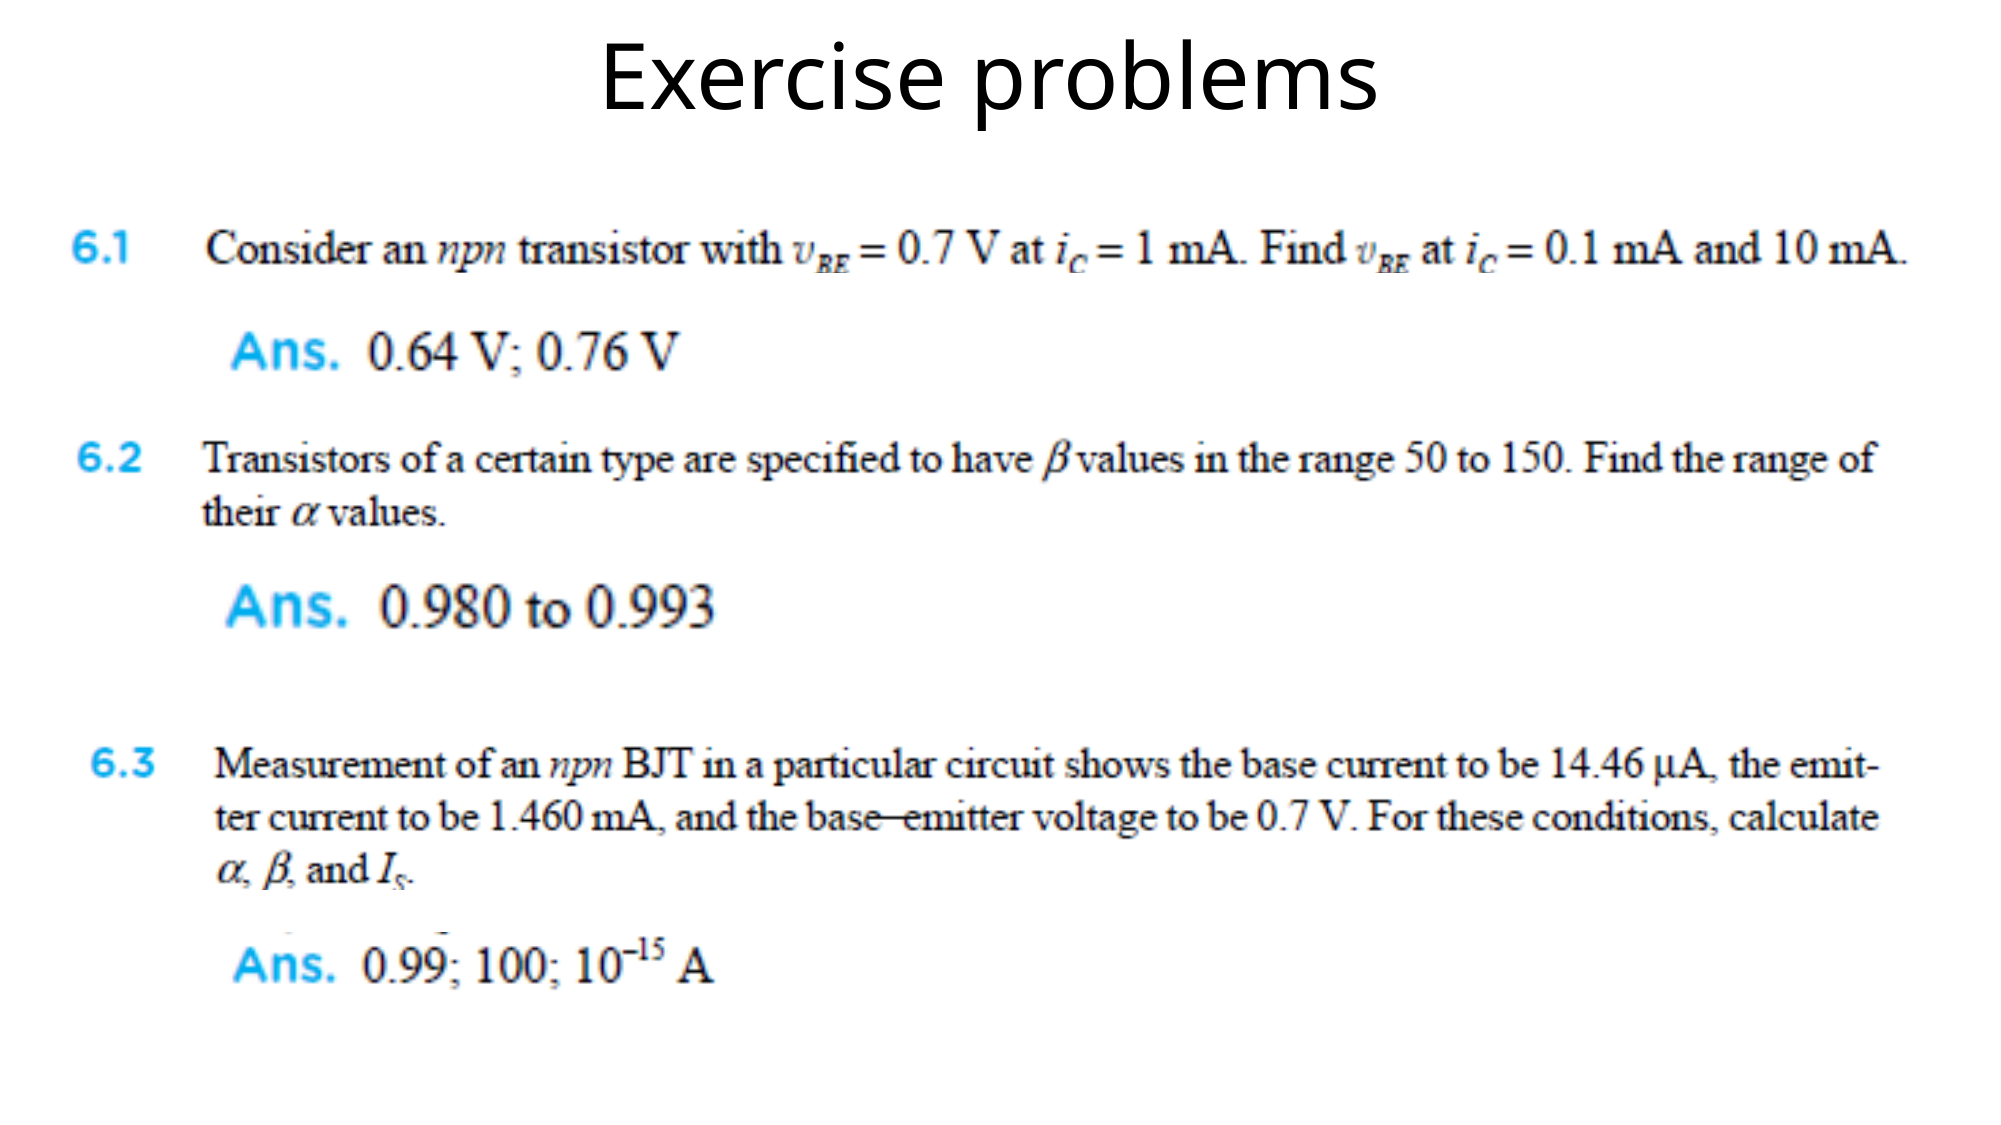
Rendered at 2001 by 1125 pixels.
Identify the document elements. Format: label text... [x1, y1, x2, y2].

picture [209, 932, 728, 997]
picture [41, 194, 1939, 273]
picture [212, 319, 699, 385]
picture [65, 431, 1887, 533]
picture [212, 578, 725, 641]
picture [65, 737, 1887, 890]
title Exercise problems [127, 12, 1853, 148]
